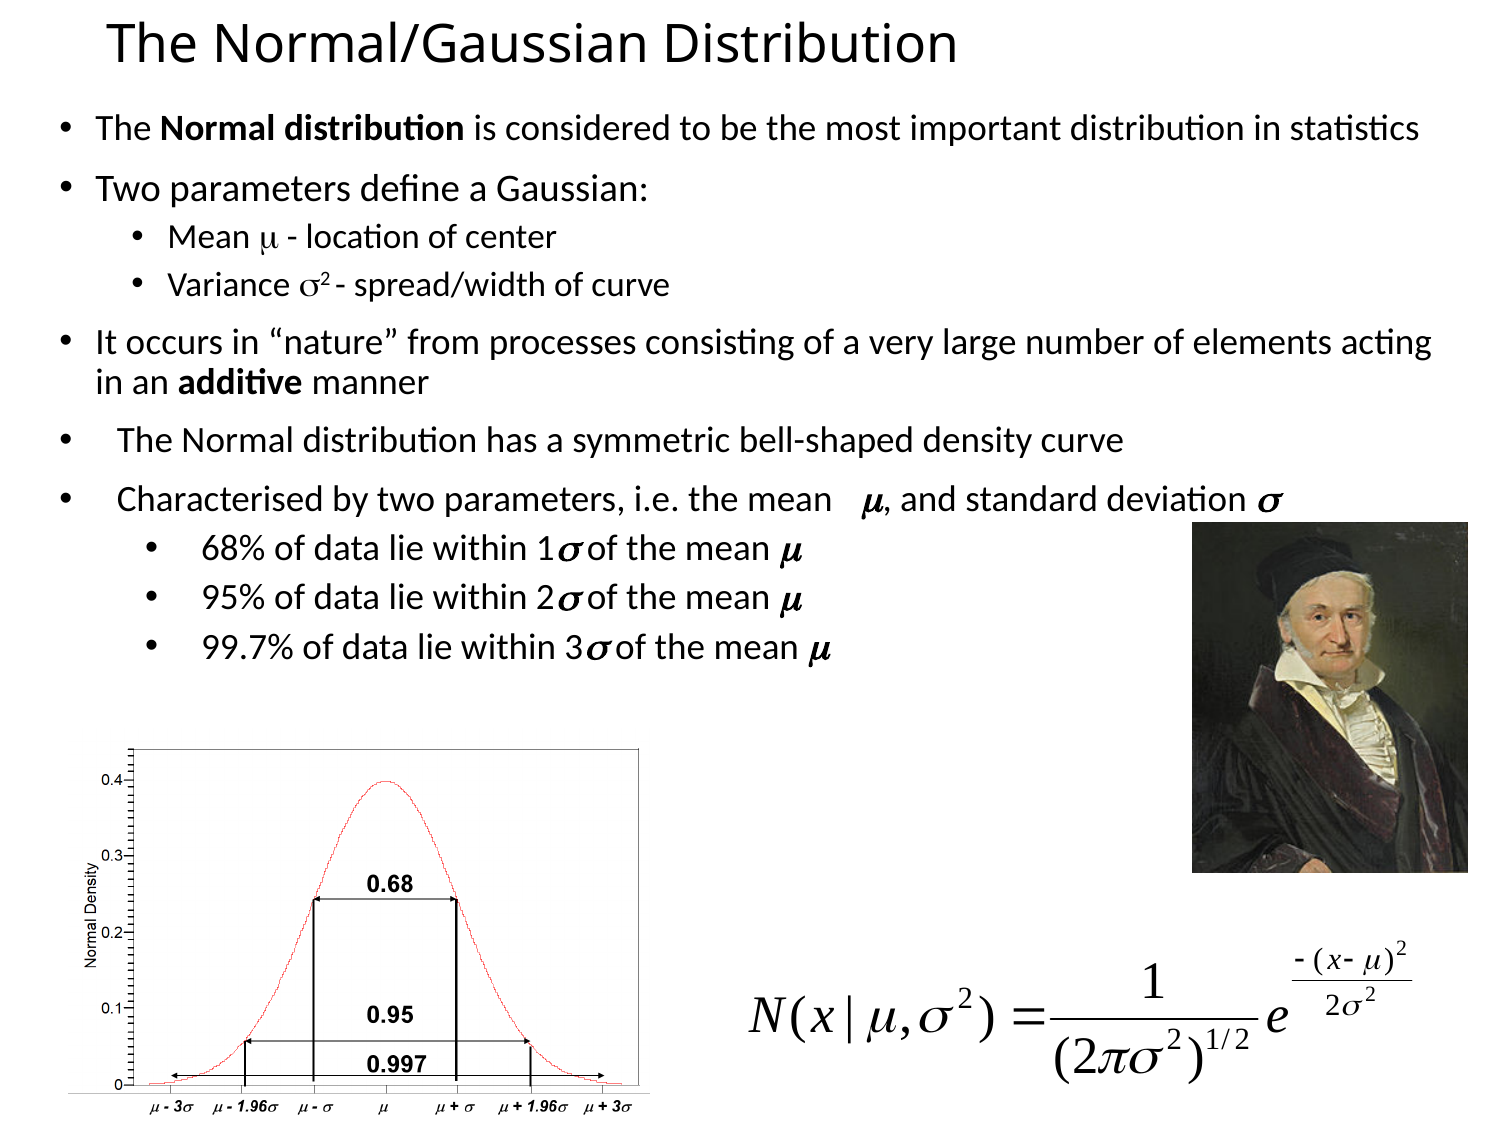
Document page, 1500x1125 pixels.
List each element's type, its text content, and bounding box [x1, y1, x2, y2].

title The Normal/Gaussian Distribution [91, 8, 1386, 82]
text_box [738, 926, 1424, 1094]
list The Normal distribution is considered to be the most important distribution in statistics Two parameters define a Gaussian: Mean  - location of center Variance 2 - spread/width of curve It occurs in “nature” from processes consisting of a very large number of elements acting in an additive manner The Normal distribution has a symmetric bell-shaped density curve Characterised by two parameters, i.e. the mean , and standard deviation  68% of data lie within 1 of the mean  95% of data lie within 2 of the mean  99.7% of data lie within 3 of the mean  [44, 101, 1485, 679]
picture [1192, 522, 1468, 873]
picture [68, 728, 650, 1125]
